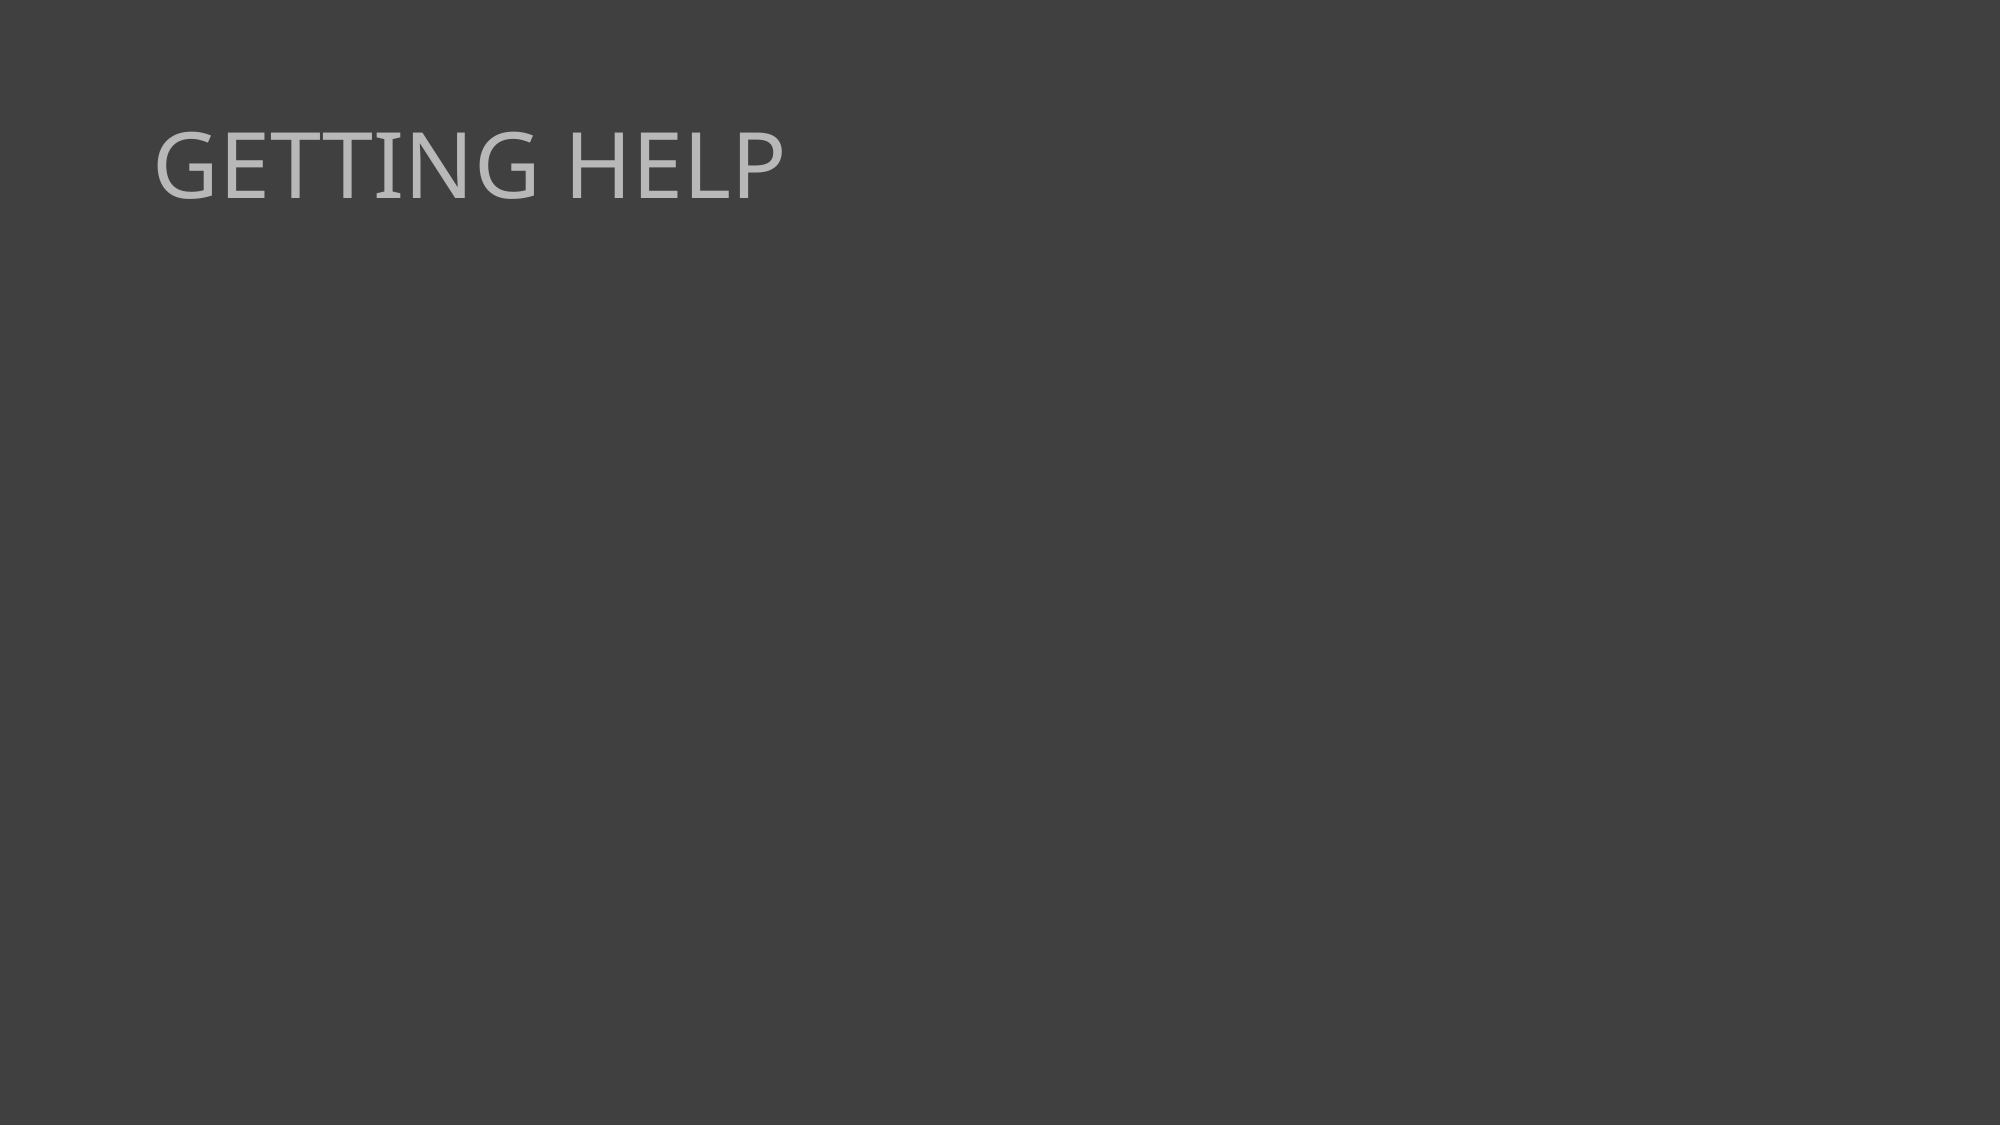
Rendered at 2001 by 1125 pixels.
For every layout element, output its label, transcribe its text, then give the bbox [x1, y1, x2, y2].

title GETTING HELP [137, 59, 1863, 278]
